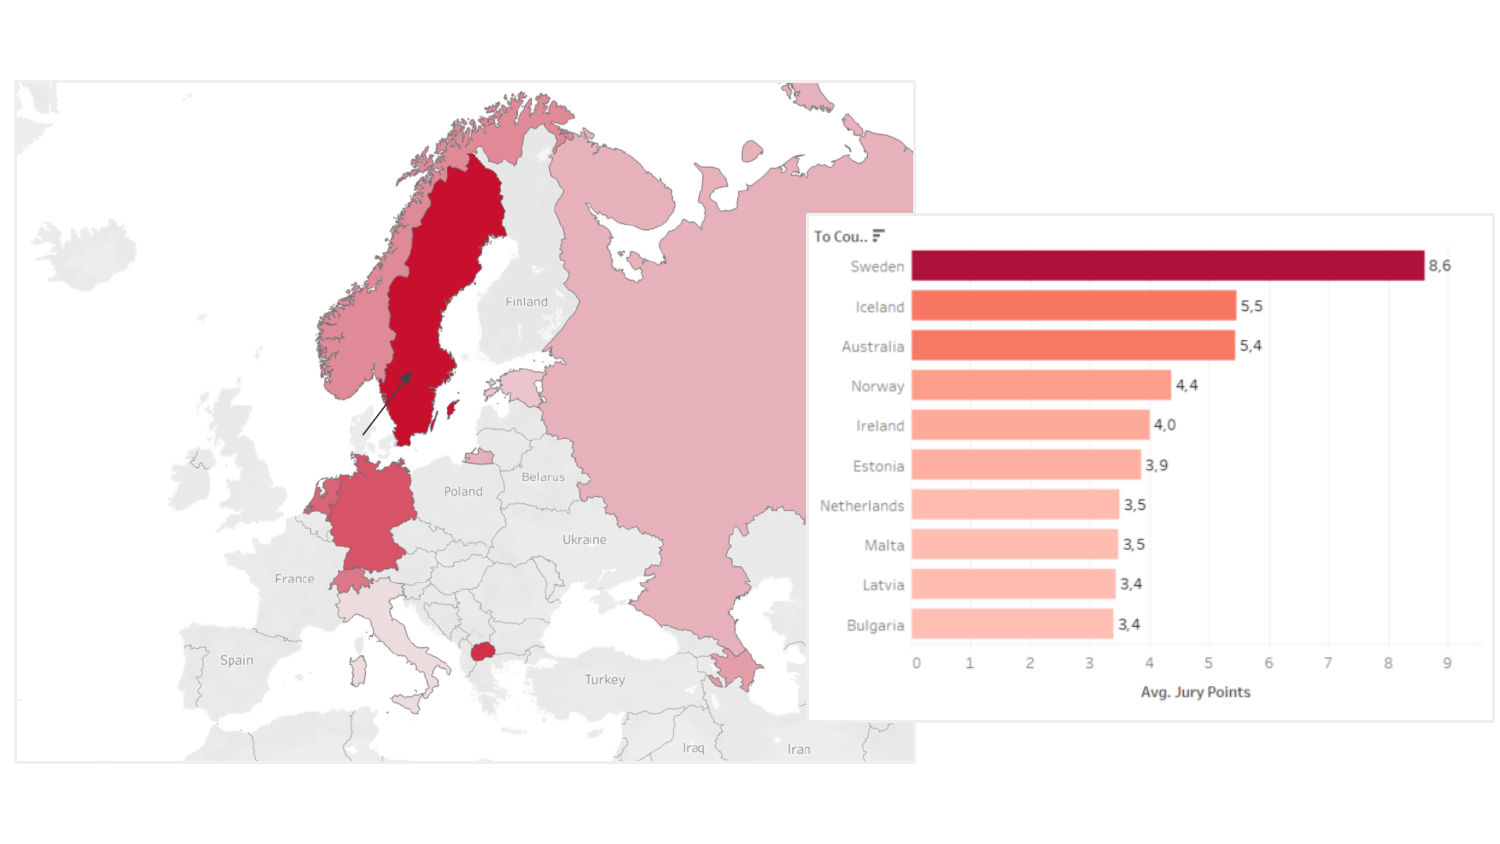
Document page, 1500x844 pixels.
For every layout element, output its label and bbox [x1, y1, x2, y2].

text_box [362, 371, 412, 436]
picture [16, 82, 1493, 761]
